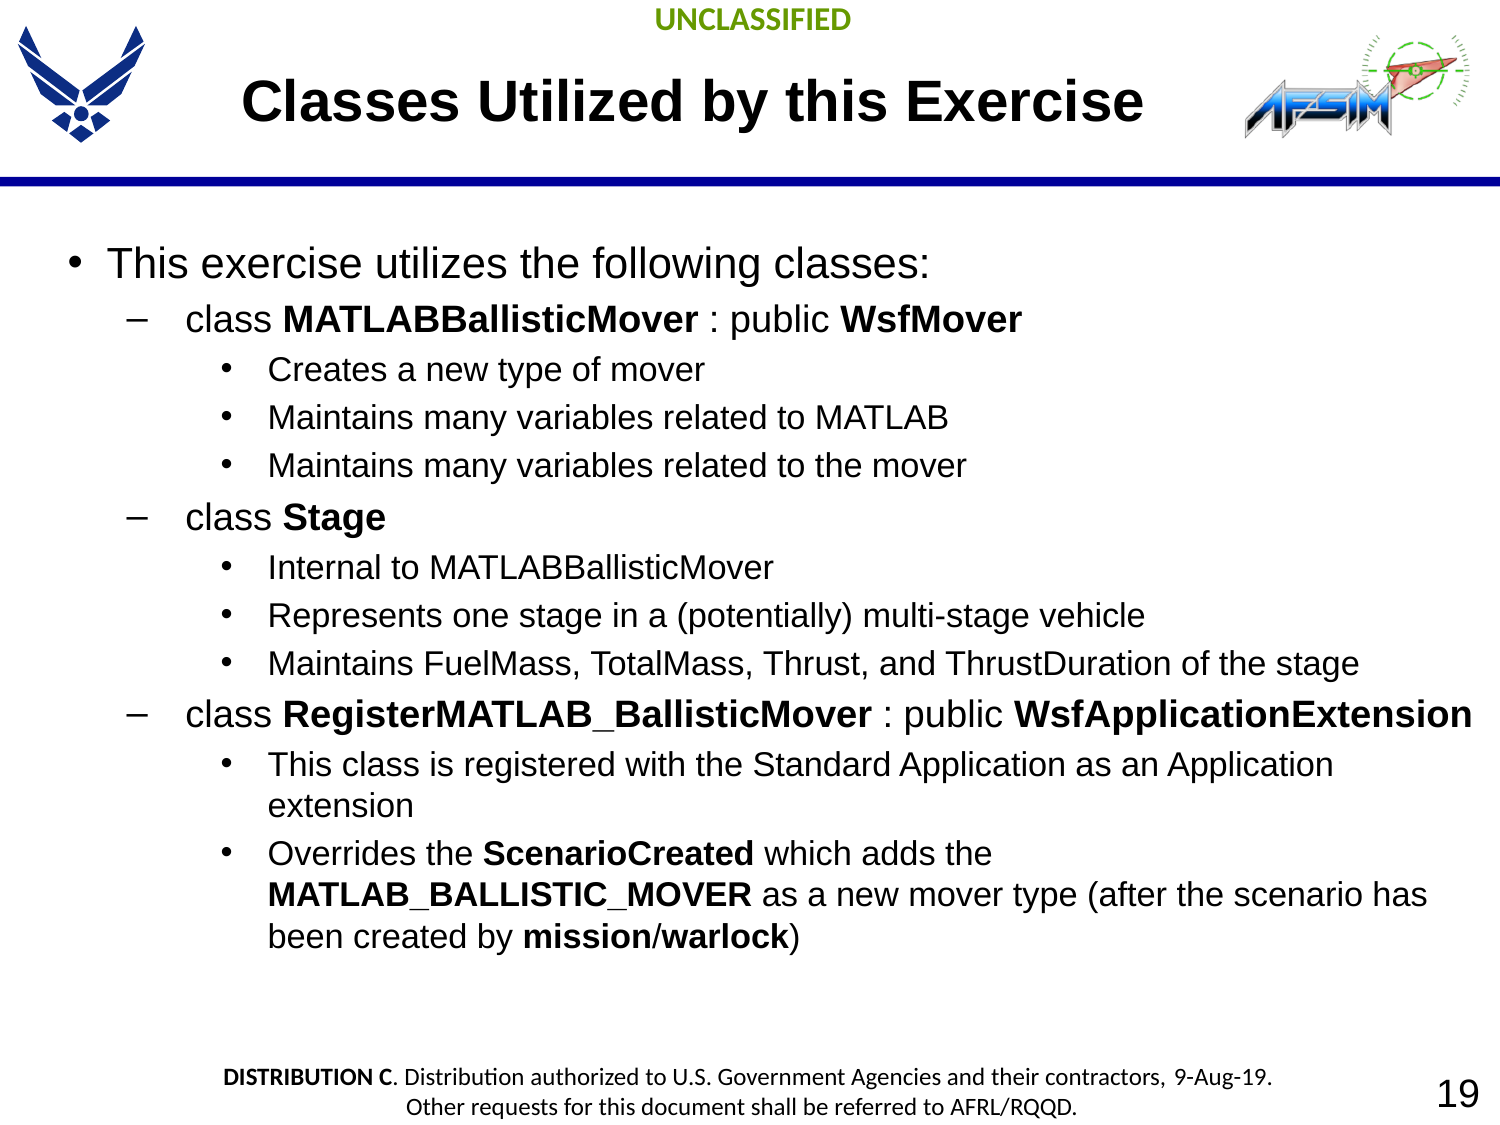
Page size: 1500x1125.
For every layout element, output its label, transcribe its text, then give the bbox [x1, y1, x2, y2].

list This exercise utilizes the following classes: class MATLABBallisticMover : public WsfMover Creates a new type of mover Maintains many variables related to MATLAB Maintains many variables related to the mover class Stage Internal to MATLABBallisticMover Represents one stage in a (potentially) multi-stage vehicle Maintains FuelMass, TotalMass, Thrust, and ThrustDuration of the stage class RegisterMATLAB_BallisticMover : public WsfApplicationExtension This class is registered with the Standard Application as an Application extension Overrides the ScenarioCreated which adds the MATLAB_BALLISTIC_MOVER as a new mover type (after the scenario has been created by mission/warlock) [12, 214, 1500, 1005]
picture [1238, 22, 1483, 147]
title Classes Utilized by this Exercise [150, 4, 1238, 193]
